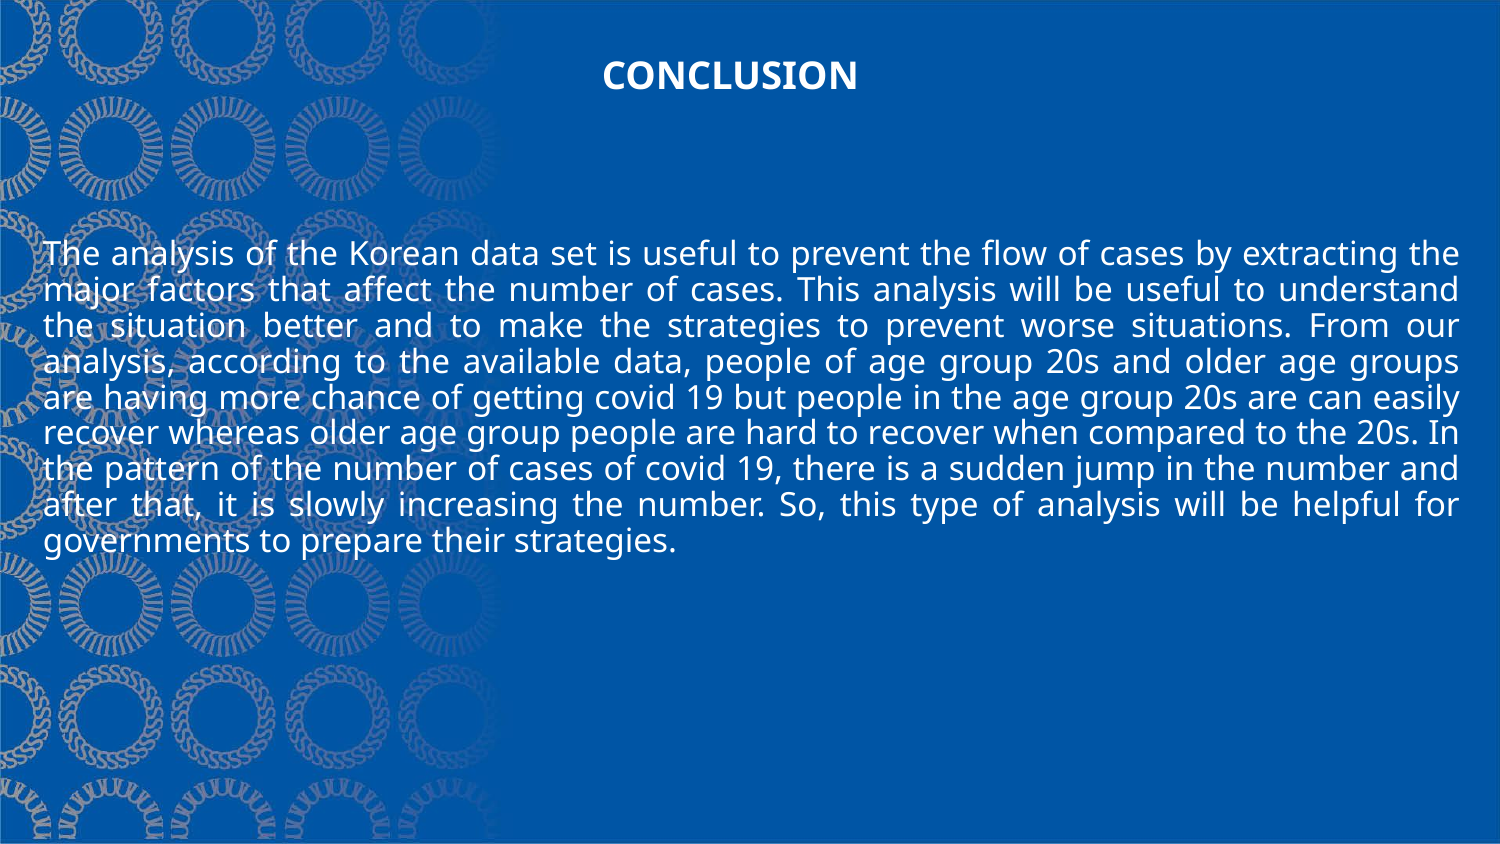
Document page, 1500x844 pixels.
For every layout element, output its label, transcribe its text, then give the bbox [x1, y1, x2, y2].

picture [0, 0, 1500, 844]
title CONCLUSION [586, 45, 919, 108]
list The analysis of the Korean data set is useful to prevent the flow of cases by extracting the major factors that affect the number of cases. This analysis will be useful to understand the situation better and to make the strategies to prevent worse situations. From our analysis, according to the available data, people of age group 20s and older age groups are having more chance of getting covid 19 but people in the age group 20s are can easily recover whereas older age group people are hard to recover when compared to the 20s. In the pattern of the number of cases of covid 19, there is a sudden jump in the number and after that, it is slowly increasing the number. So, this type of analysis will be helpful for governments to prepare their strategies. [27, 229, 1478, 630]
